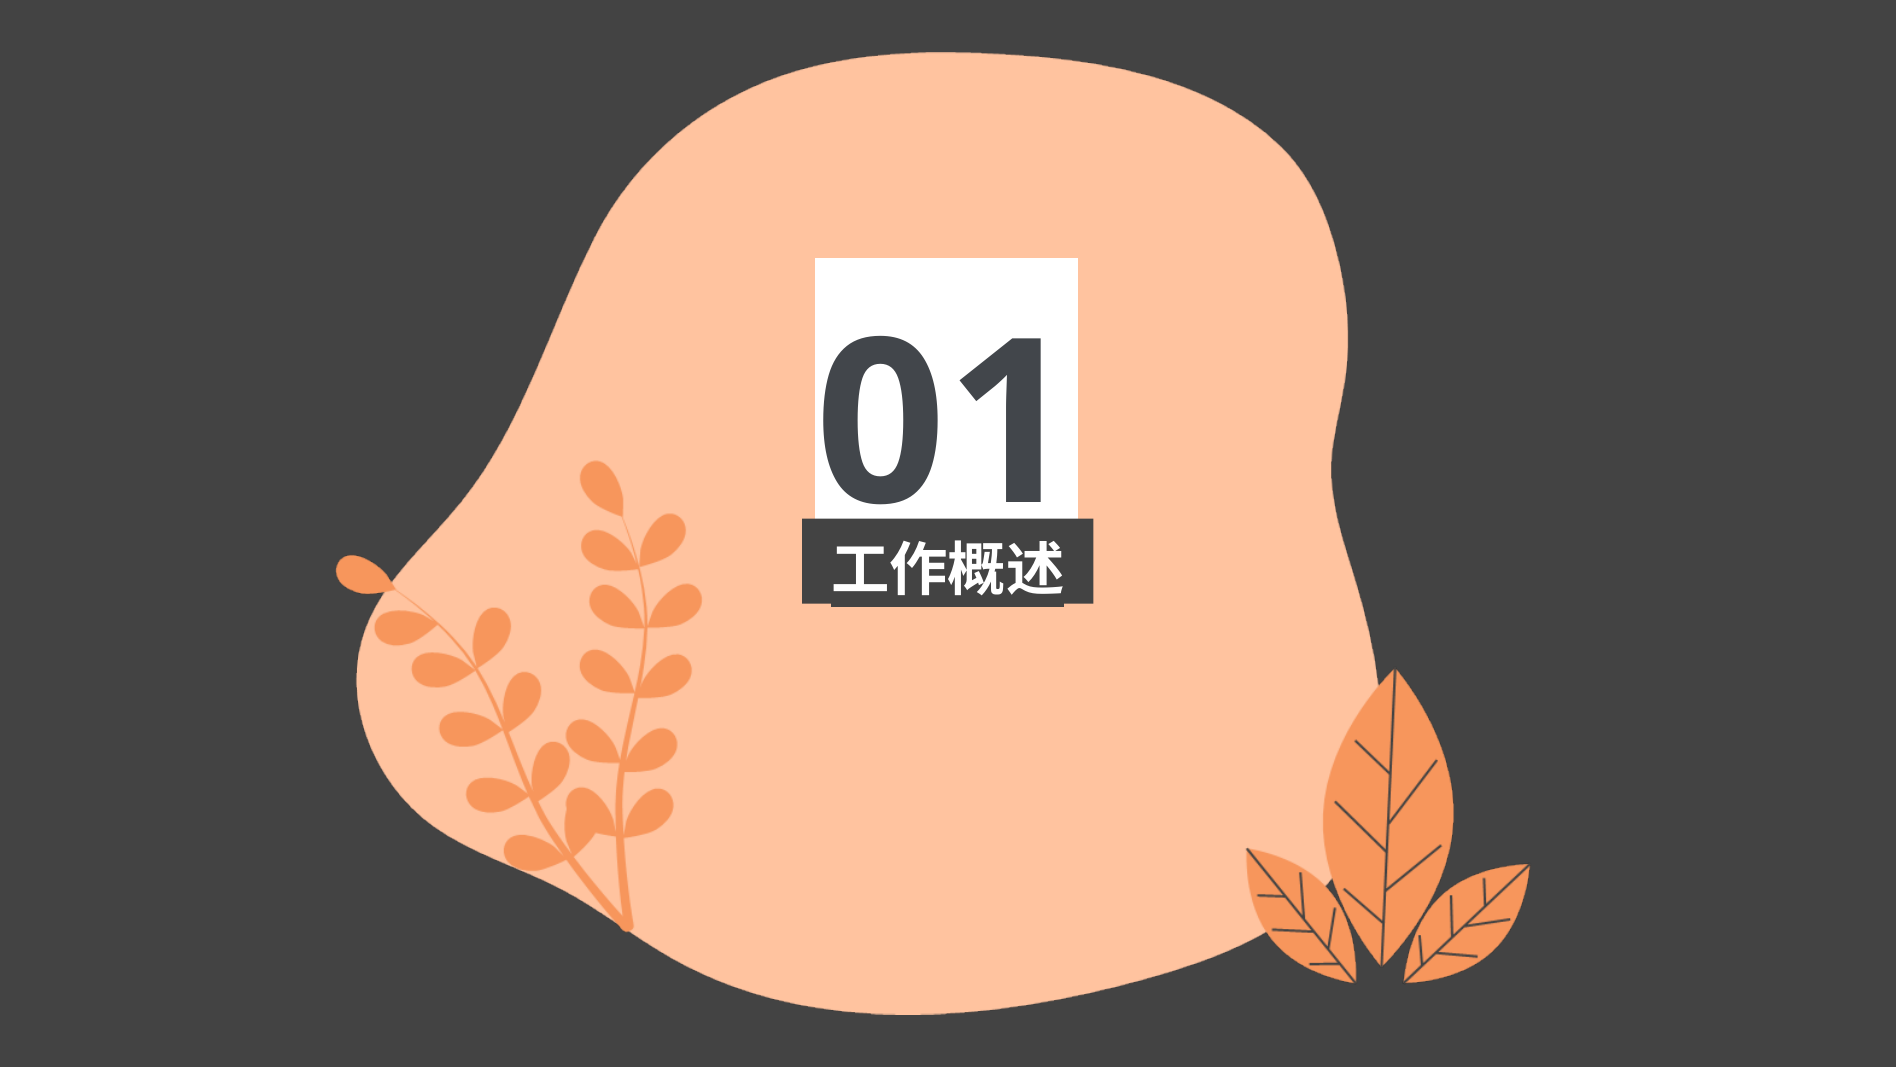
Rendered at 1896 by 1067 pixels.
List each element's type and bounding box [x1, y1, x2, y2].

picture [335, 51, 1533, 1015]
